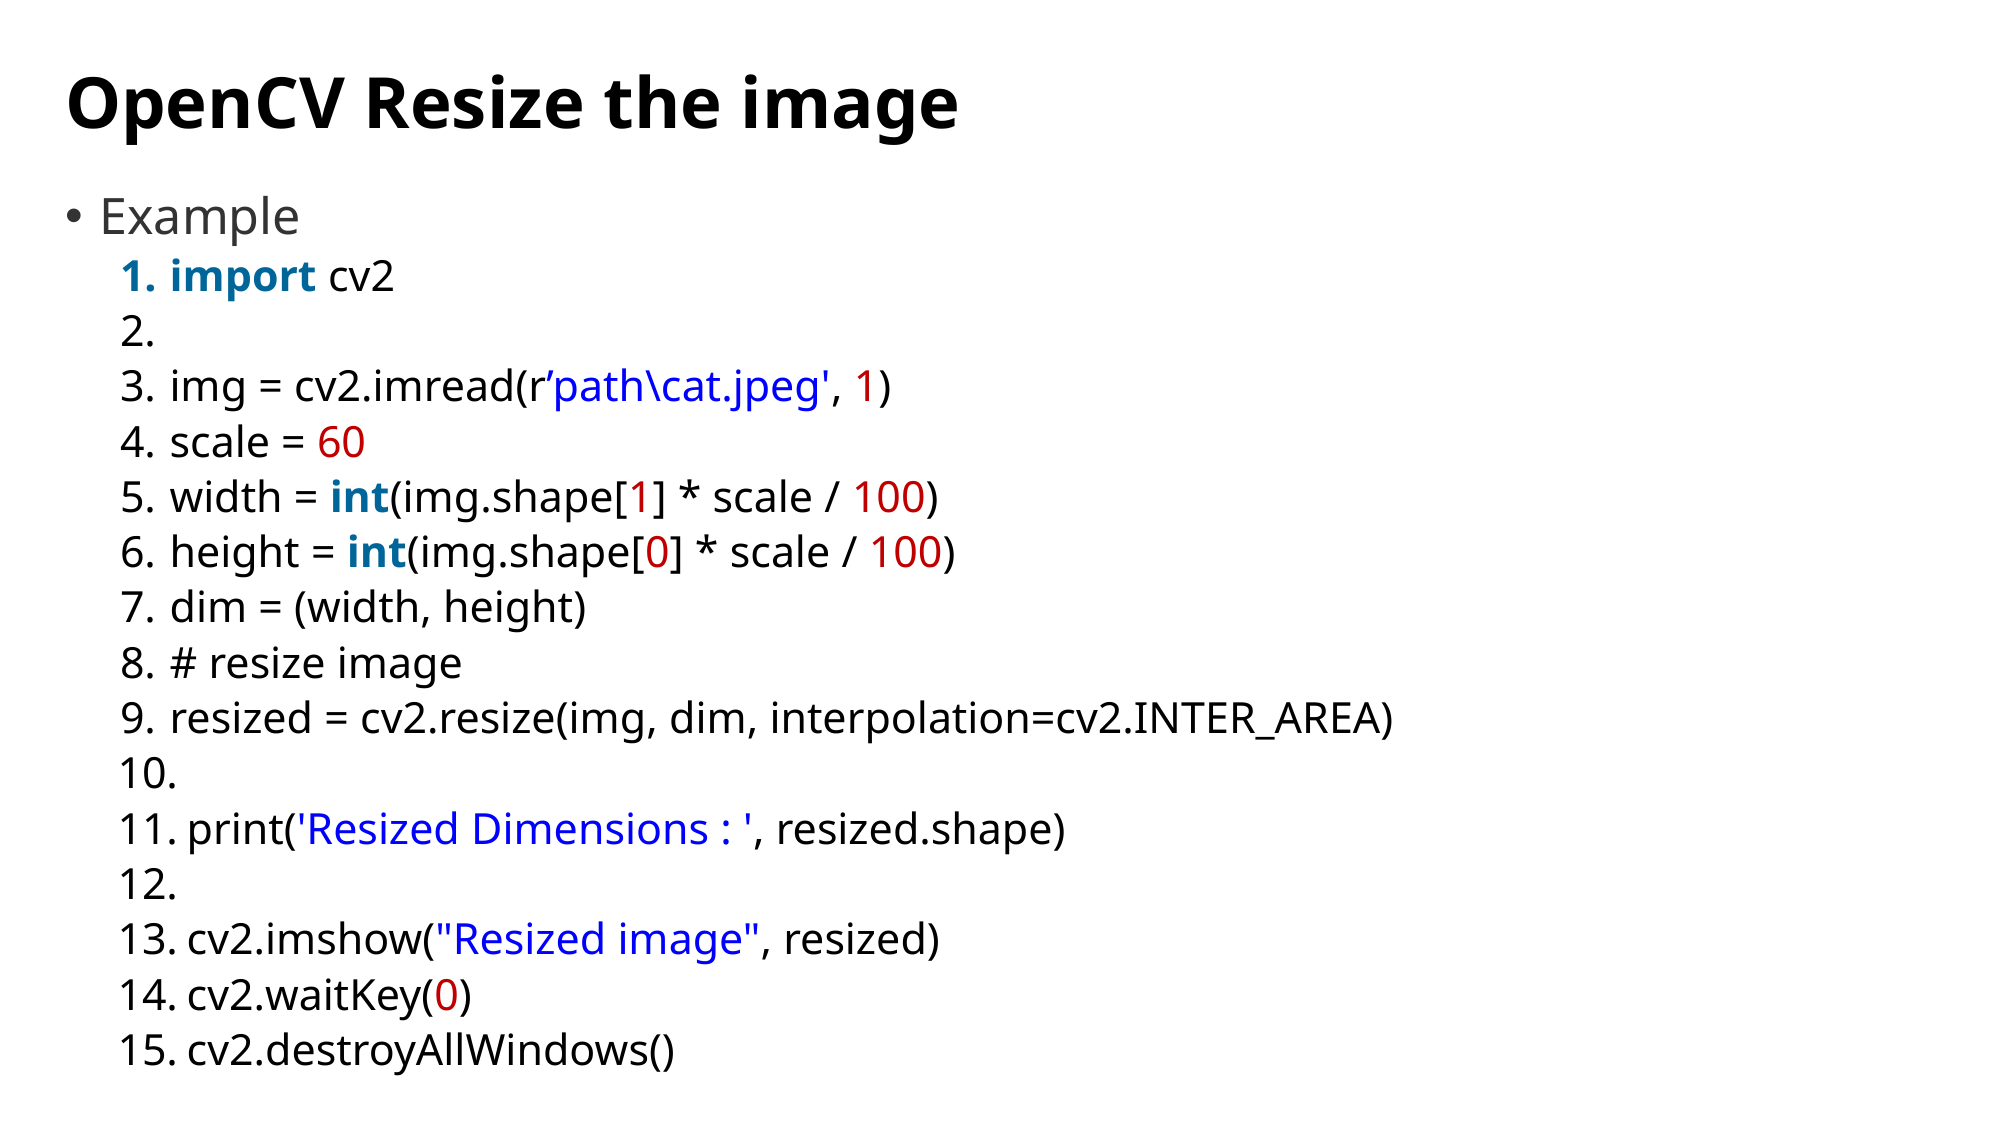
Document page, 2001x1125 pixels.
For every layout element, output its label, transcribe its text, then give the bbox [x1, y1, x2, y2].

title OpenCV Resize the image [50, 59, 1940, 152]
list Example import cv2 img = cv2.imread(r’path\cat.jpeg', 1) scale = 60 width = int(img.shape[1] * scale / 100) height = int(img.shape[0] * scale / 100) dim = (width, height) # resize image resized = cv2.resize(img, dim, interpolation=cv2.INTER_AREA) print('Resized Dimensions : ', resized.shape) cv2.imshow("Resized image", resized) cv2.waitKey(0) cv2.destroyAllWindows() [50, 183, 1940, 1084]
